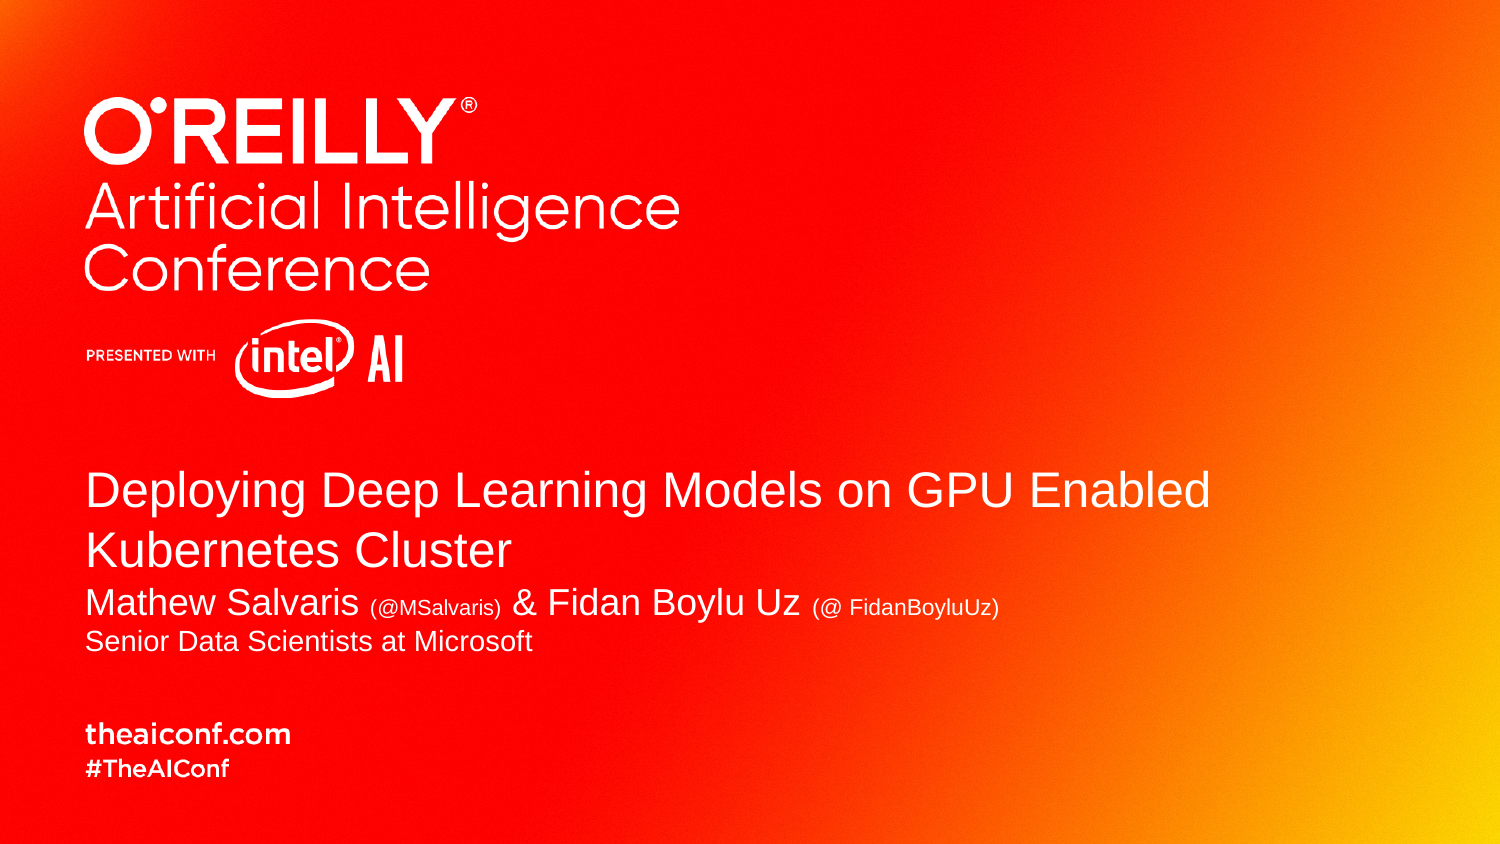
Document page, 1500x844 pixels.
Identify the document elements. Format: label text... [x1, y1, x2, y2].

subtitle Deploying Deep Learning Models on GPU Enabled Kubernetes Cluster Mathew Salvaris (@MSalvaris) & Fidan Boylu Uz (@ FidanBoyluUz) Senior Data Scientists at Microsoft [76, 445, 1417, 671]
picture [0, 0, 1500, 844]
